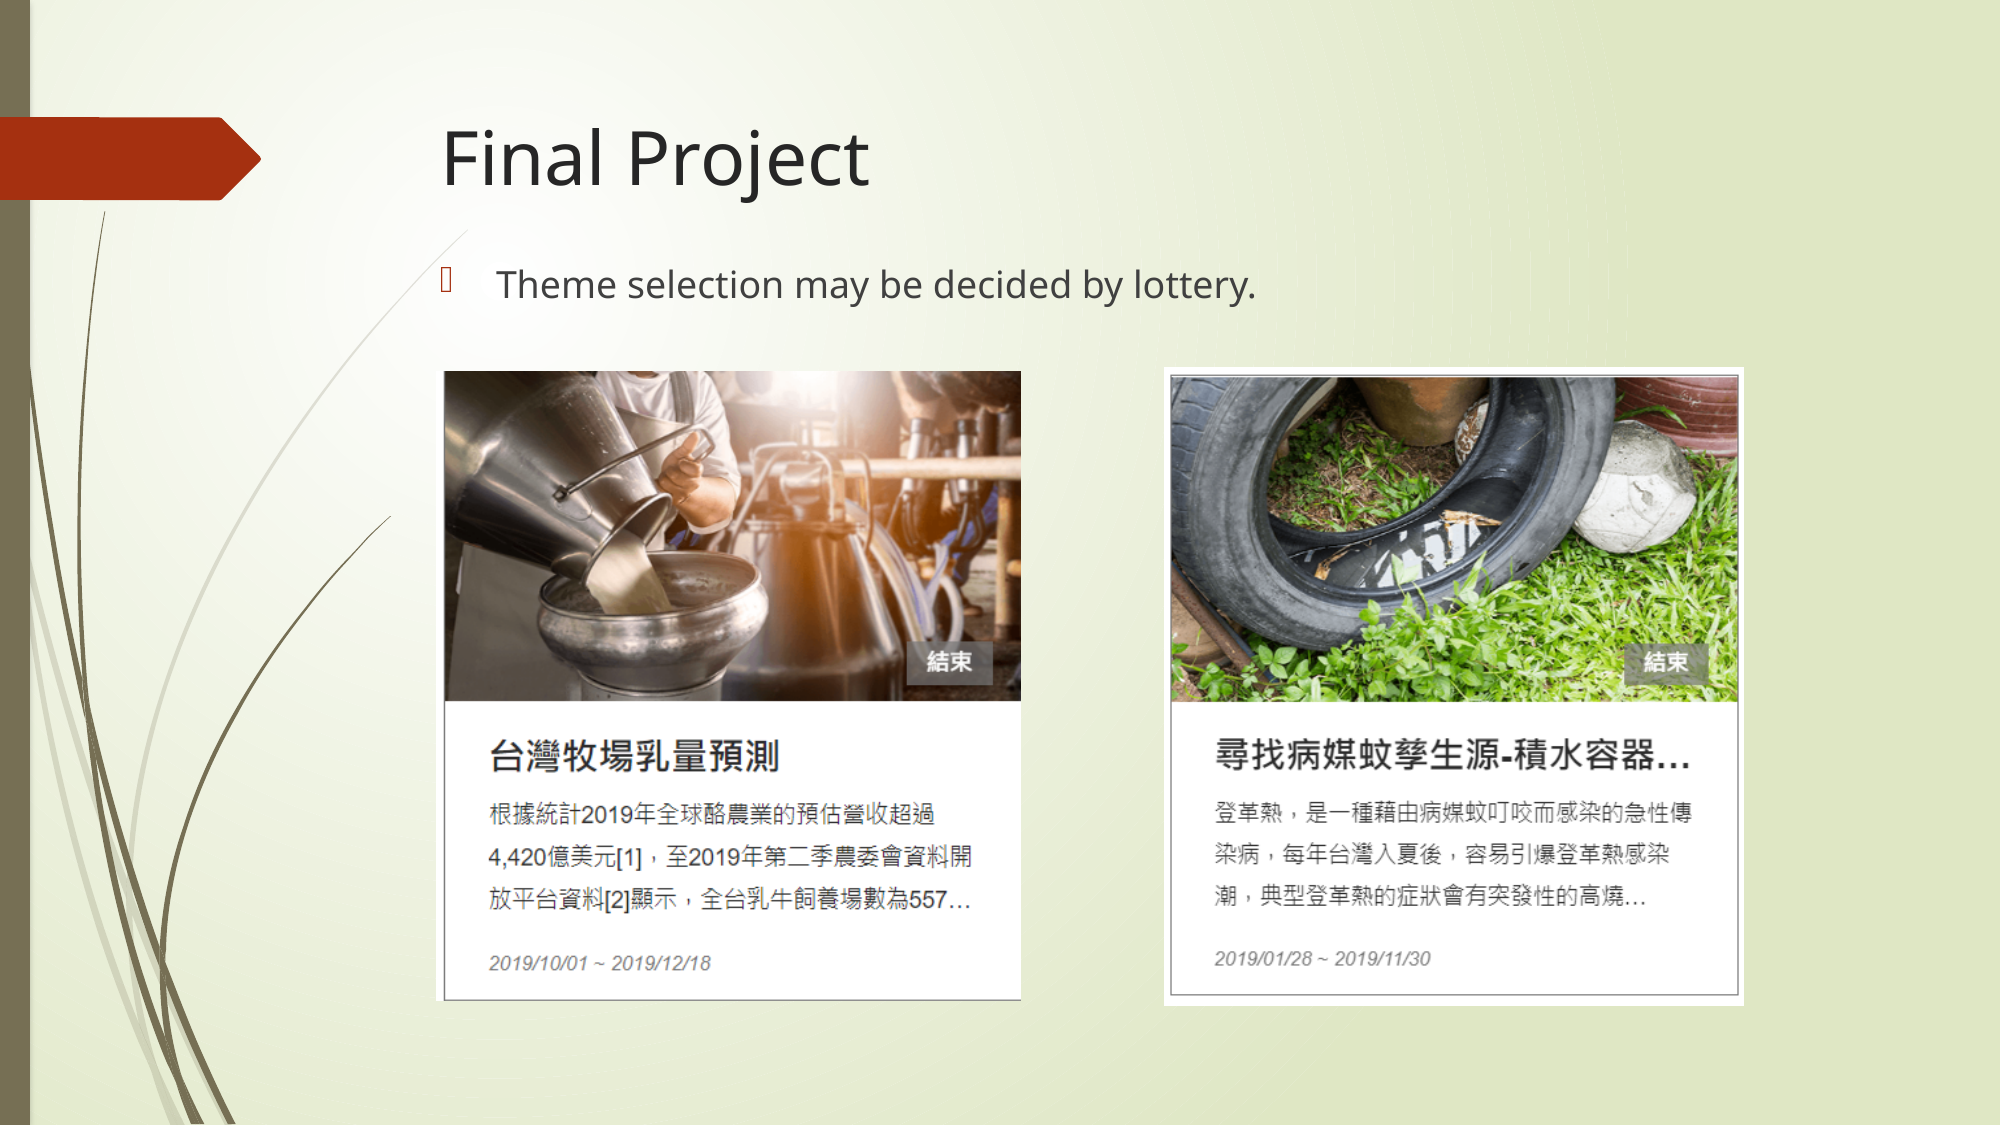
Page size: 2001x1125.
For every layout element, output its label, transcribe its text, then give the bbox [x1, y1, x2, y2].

list Theme selection may be decided by lottery. [424, 253, 1888, 874]
title Final Project [425, 102, 1888, 253]
picture [1164, 366, 1744, 1006]
picture [435, 371, 1021, 1002]
